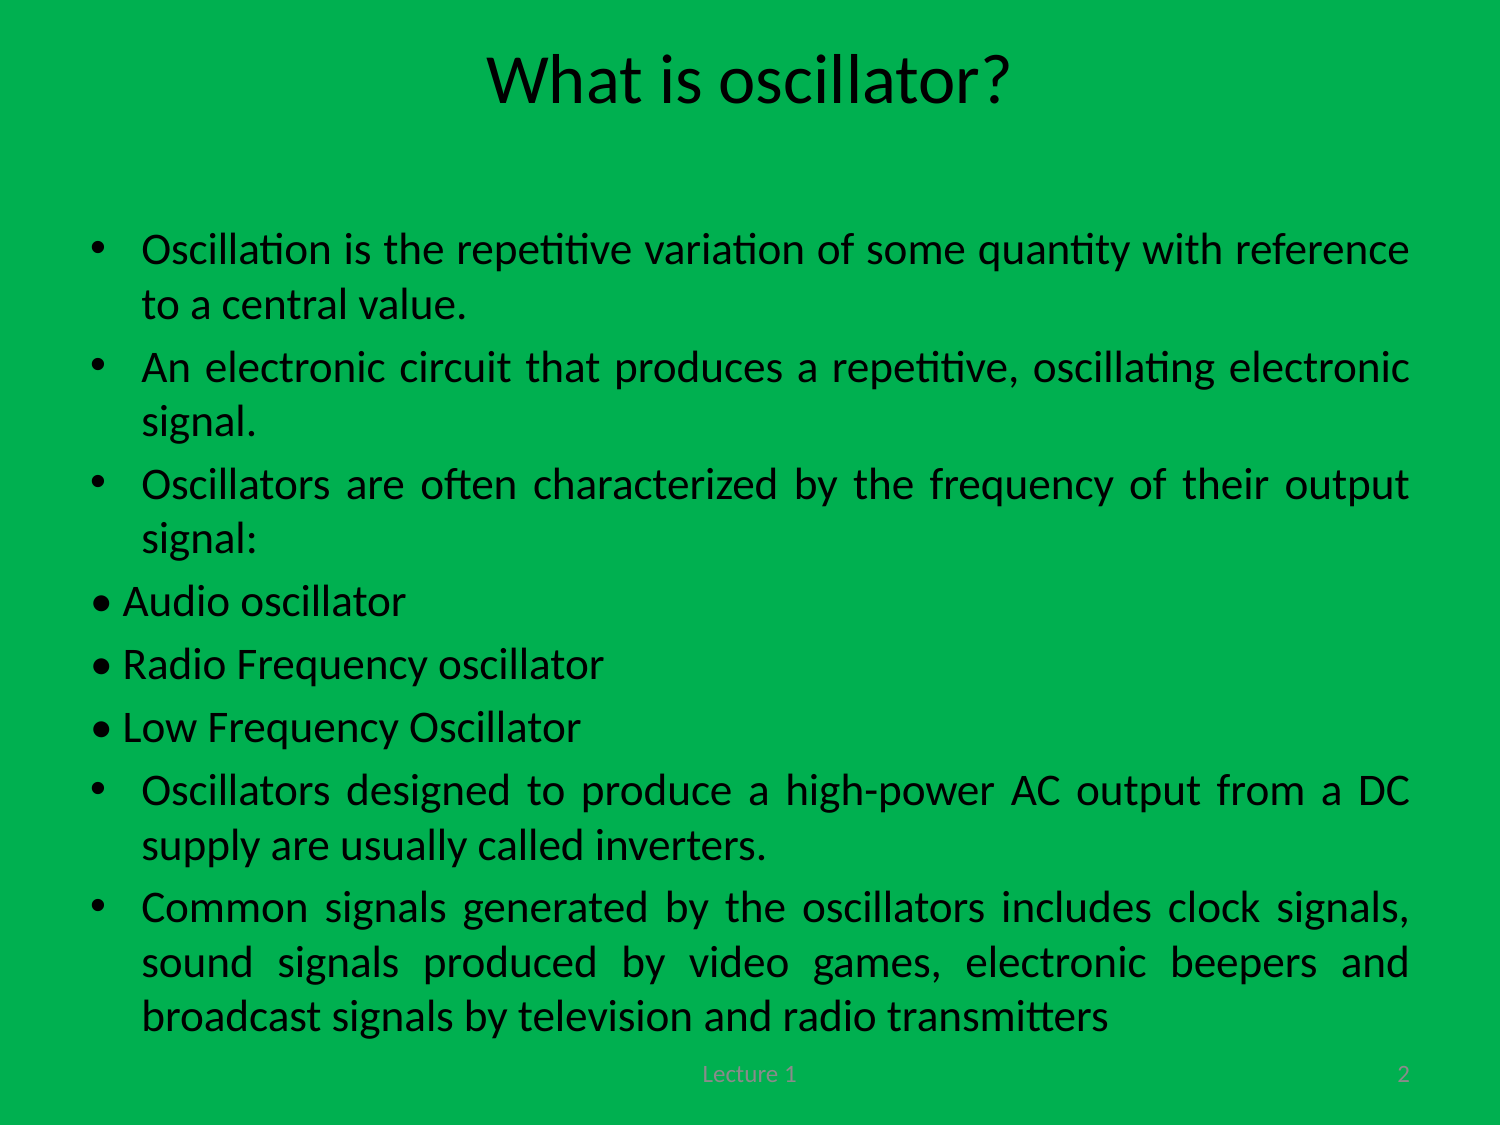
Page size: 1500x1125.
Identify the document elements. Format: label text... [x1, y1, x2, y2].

title What is oscillator? [75, 24, 1425, 125]
footer Lecture 1 [512, 1042, 988, 1103]
list Oscillation is the repetitive variation of some quantity with reference to a central value. An electronic circuit that produces a repetitive, oscillating electronic signal. Oscillators are often characterized by the frequency of their output signal: • Audio oscillator • Radio Frequency oscillator • Low Frequency Oscillator Oscillators designed to produce a high-power AC output from a DC supply are usually called inverters. Common signals generated by the oscillators includes clock signals, sound signals produced by video games, electronic beepers and broadcast signals by television and radio transmitters [75, 212, 1425, 1063]
slide_number 2 [1074, 1042, 1425, 1103]
